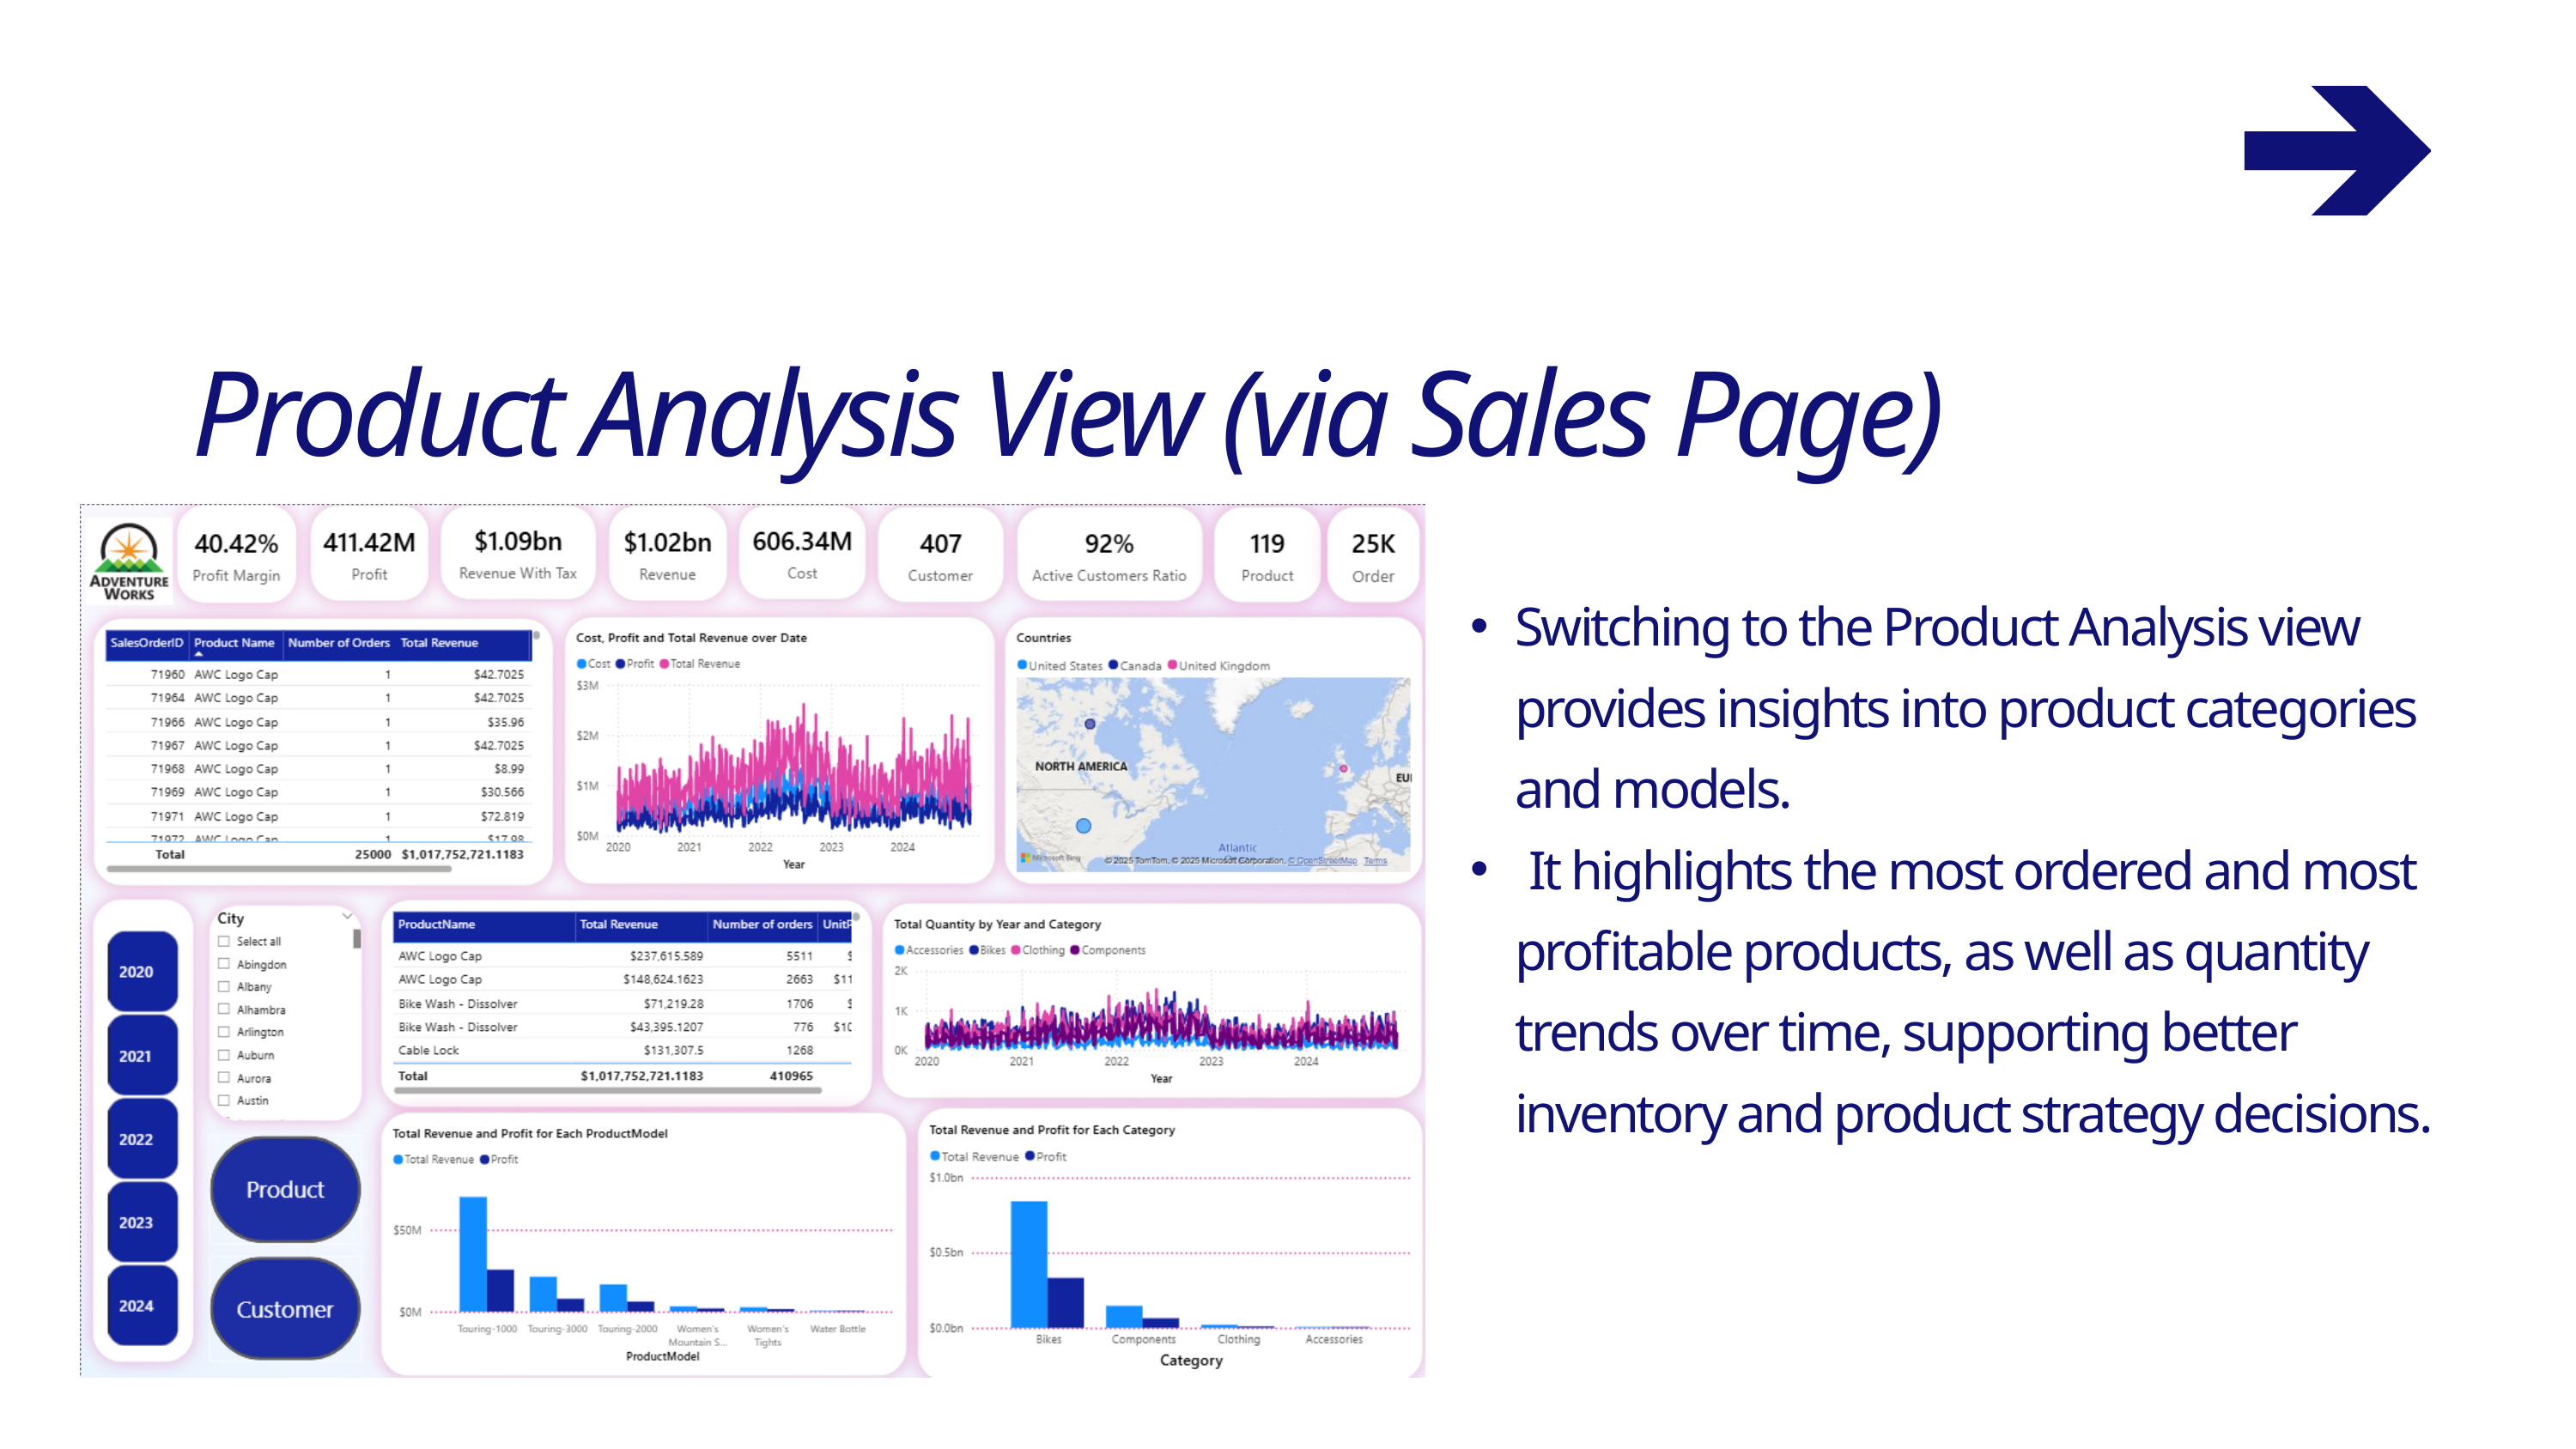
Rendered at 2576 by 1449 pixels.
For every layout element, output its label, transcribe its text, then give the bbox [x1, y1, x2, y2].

text_box [80, 480, 2033, 505]
text_box [2244, 86, 2432, 216]
text_box [80, 505, 1425, 1378]
text_box Switching to the Product Analysis view provides insights into product categories and models. It highlights the most ordered and most profitable products, as well as quantity trends over time, supporting better inventory and product strategy decisions. [1425, 575, 2456, 1143]
text_box Product Analysis View (via Sales Page) [0, 314, 2338, 480]
